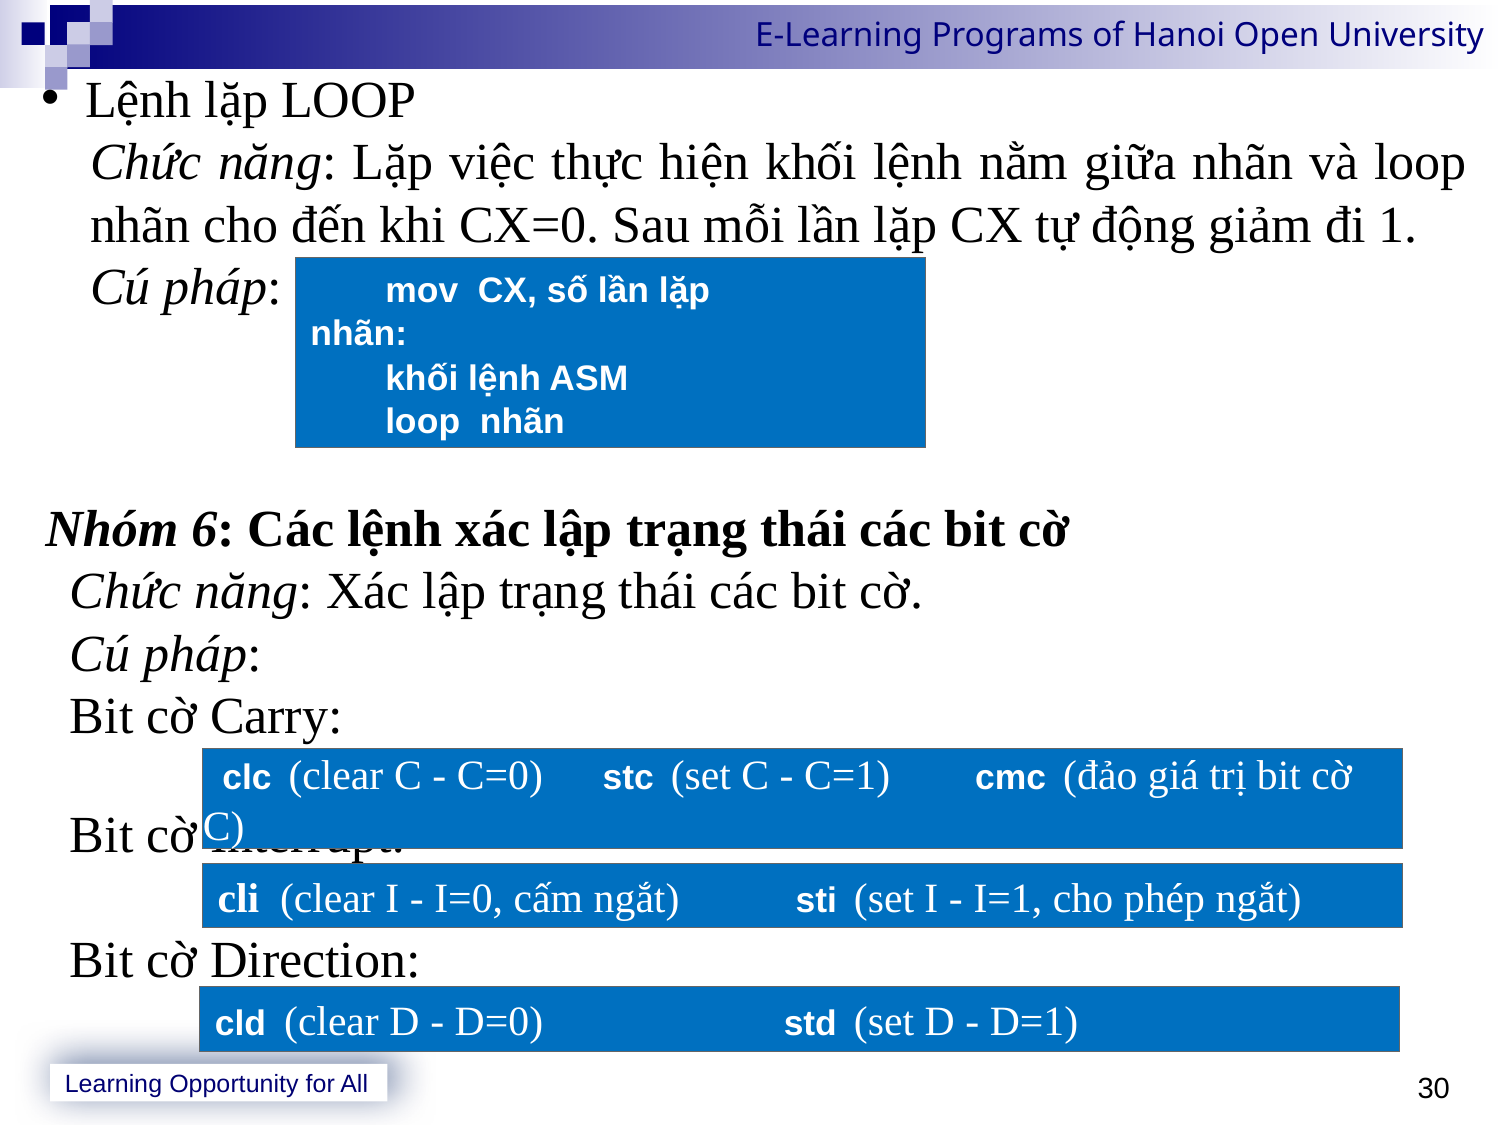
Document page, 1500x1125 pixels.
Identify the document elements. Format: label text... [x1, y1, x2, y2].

text_box cli (clear I - I=0, cấm ngắt) sti (set I - I=1, cho phép ngắt) [202, 863, 1403, 928]
text_box clc (clear C - C=0) stc (set C - C=1) cmc (đảo giá trị bit cờ C) [202, 748, 1403, 849]
list Lệnh lặp LOOP Chức năng: Lặp việc thực hiện khối lệnh nằm giữa nhãn và loop nhãn cho đến khi CX=0. Sau mỗi lần lặp CX tự động giảm đi 1. Cú pháp: Nhóm 6: Các lệnh xác lập trạng thái các bit cờ Chức năng: Xác lập trạng thái các bit cờ. Cú pháp: Bit cờ Carry: Bit cờ Interrupt: Bit cờ Direction: [17, 57, 1483, 1125]
text_box mov CX, số lần lặp nhãn: khối lệnh ASM loop nhãn [295, 257, 926, 448]
slide_number 30 [1417, 1061, 1463, 1102]
text_box cld (clear D - D=0) std (set D - D=1) [199, 986, 1400, 1052]
